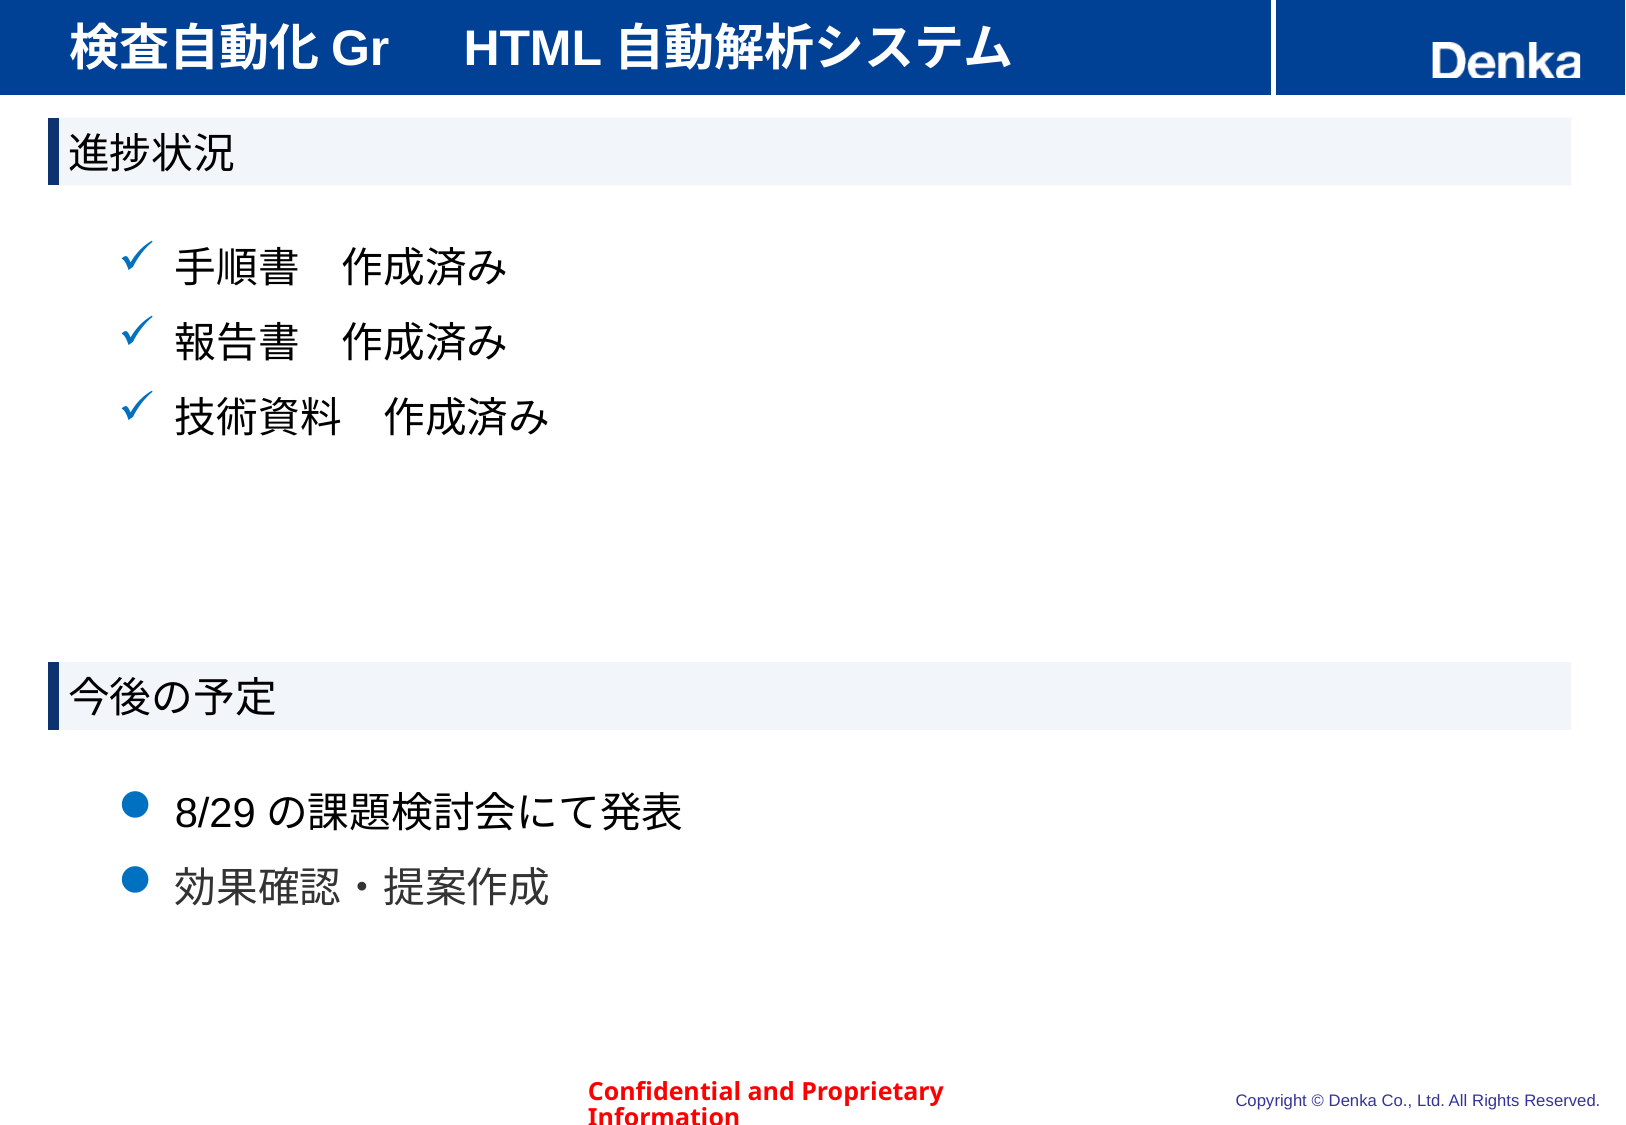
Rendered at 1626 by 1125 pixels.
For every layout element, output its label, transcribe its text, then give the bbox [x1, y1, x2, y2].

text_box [53, 117, 1572, 186]
text_box 手順書 作成済み 報告書 作成済み 技術資料 作成済み [103, 208, 1524, 448]
text_box 8/29の課題検討会にて発表 効果確認・提案作成 [103, 753, 1524, 918]
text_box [53, 661, 1572, 731]
title 検査自動化Gr HTML自動解析システム [54, 0, 1246, 95]
